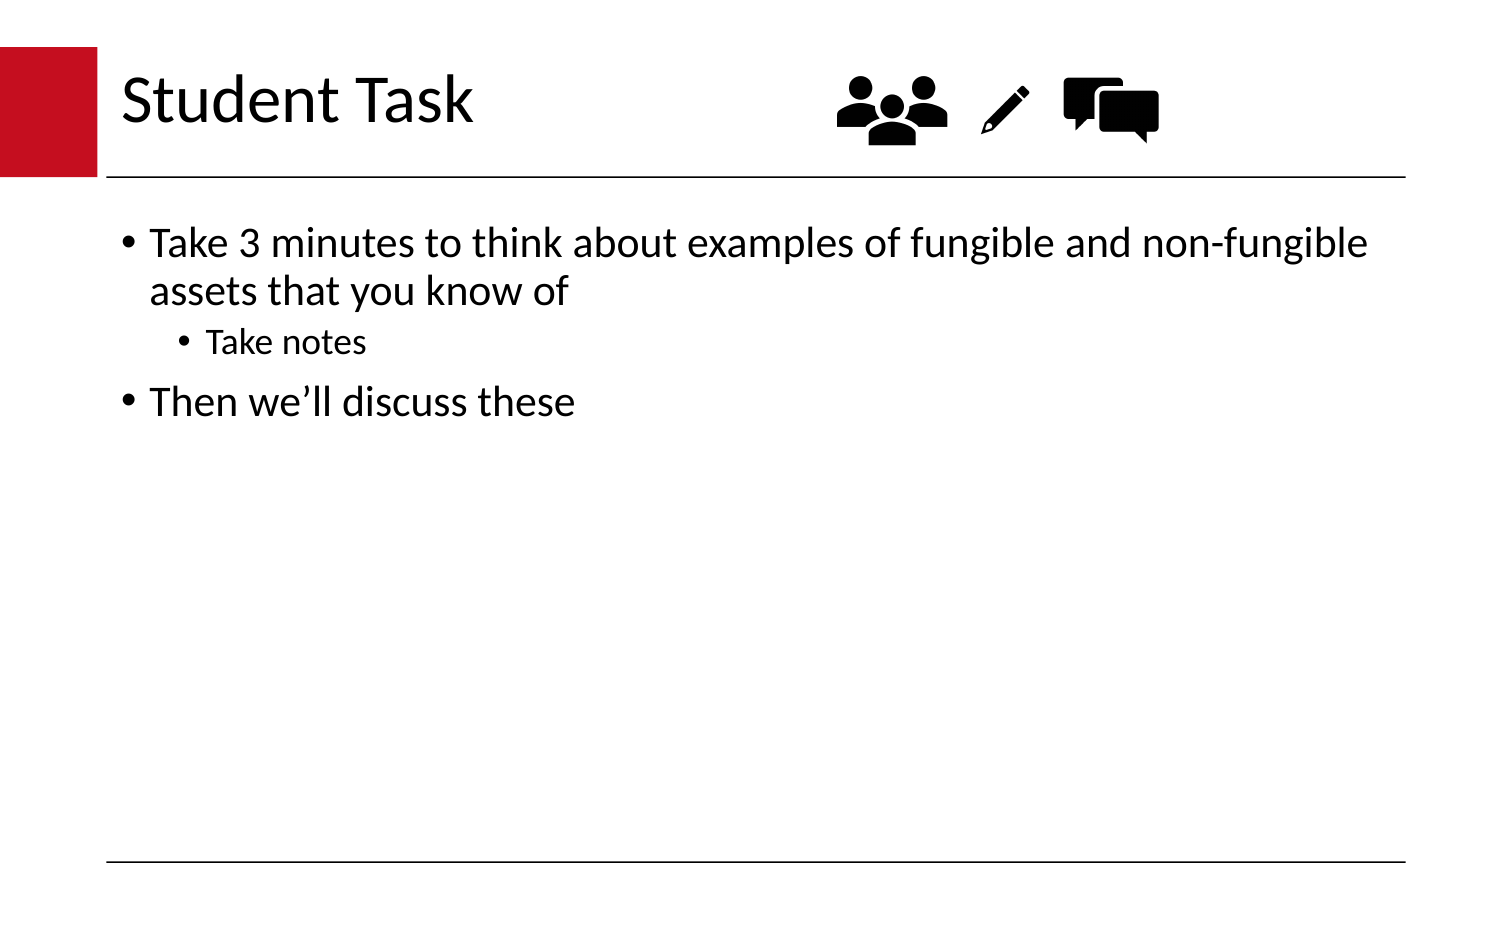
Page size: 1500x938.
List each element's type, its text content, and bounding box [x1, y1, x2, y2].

picture [976, 81, 1034, 140]
picture [1054, 54, 1168, 167]
title Student Task [106, 47, 829, 154]
title Student Task [956, 47, 1406, 154]
picture [829, 47, 956, 174]
list Take 3 minutes to think about examples of fungible and non-fungible assets that you know of Take notes Then we’ll discuss these [106, 212, 1406, 844]
